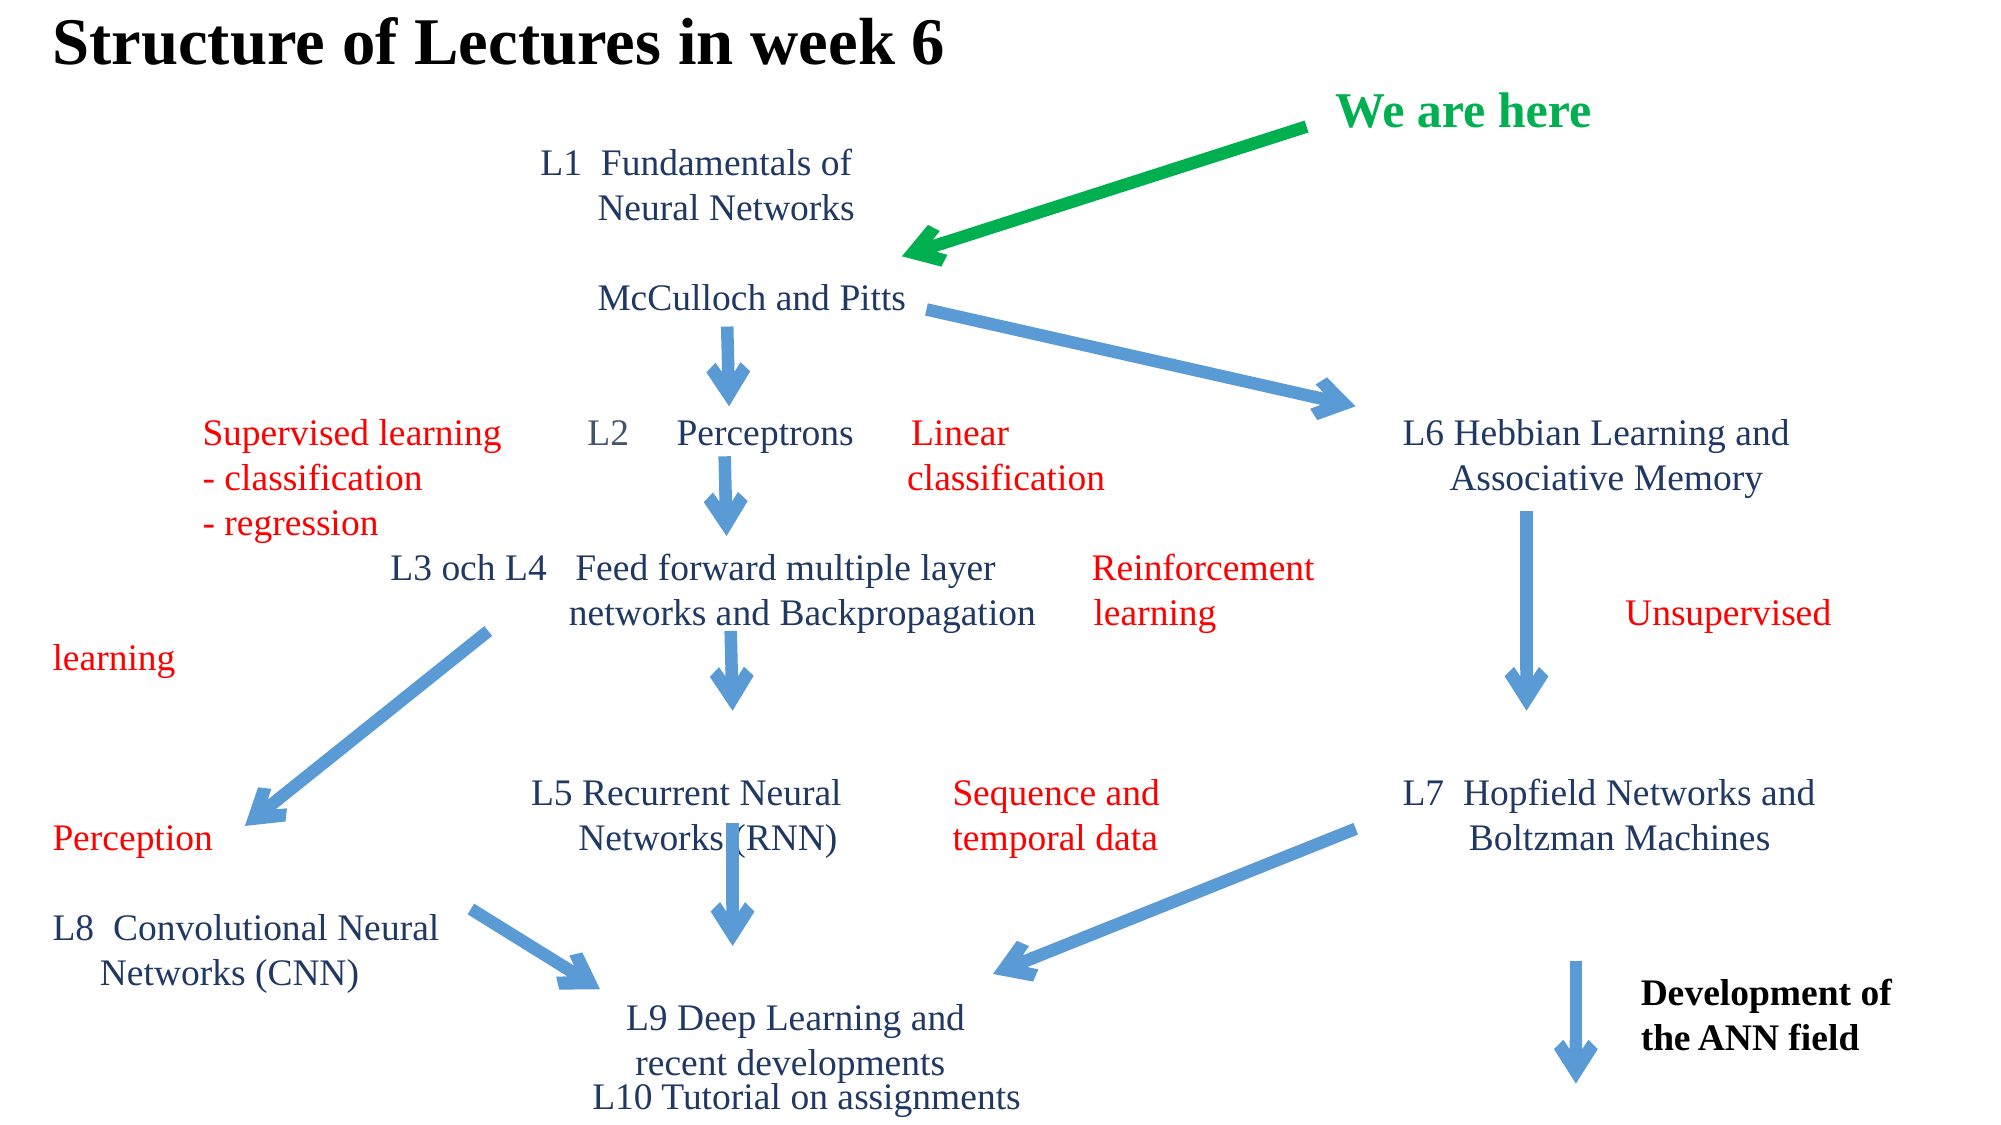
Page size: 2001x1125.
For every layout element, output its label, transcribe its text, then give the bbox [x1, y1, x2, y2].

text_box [926, 309, 1356, 407]
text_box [244, 630, 489, 826]
text_box Structure of Lectures in week 6 We are here L1 Fundamentals of Neural Networks McCulloch and Pitts Supervised learning L2 Perceptrons Linear L6 Hebbian Learning and - classification classification Associative Memory - regression L3 och L4 Feed forward multiple layer Reinforcement networks and Backpropagation learning Unsupervised learning L5 Recurrent Neural Sequence and L7 Hopfield Networks and Perception Networks (RNN) temporal data Boltzman Machines L8 Convolutional Neural Networks (CNN) L9 Deep Learning and recent developments [37, 0, 1977, 1091]
text_box L10 Tutorial on assignments [577, 1064, 1037, 1125]
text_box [901, 126, 1307, 257]
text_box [470, 908, 600, 990]
text_box Development of the ANN field [1626, 960, 1908, 1066]
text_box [992, 828, 1356, 974]
